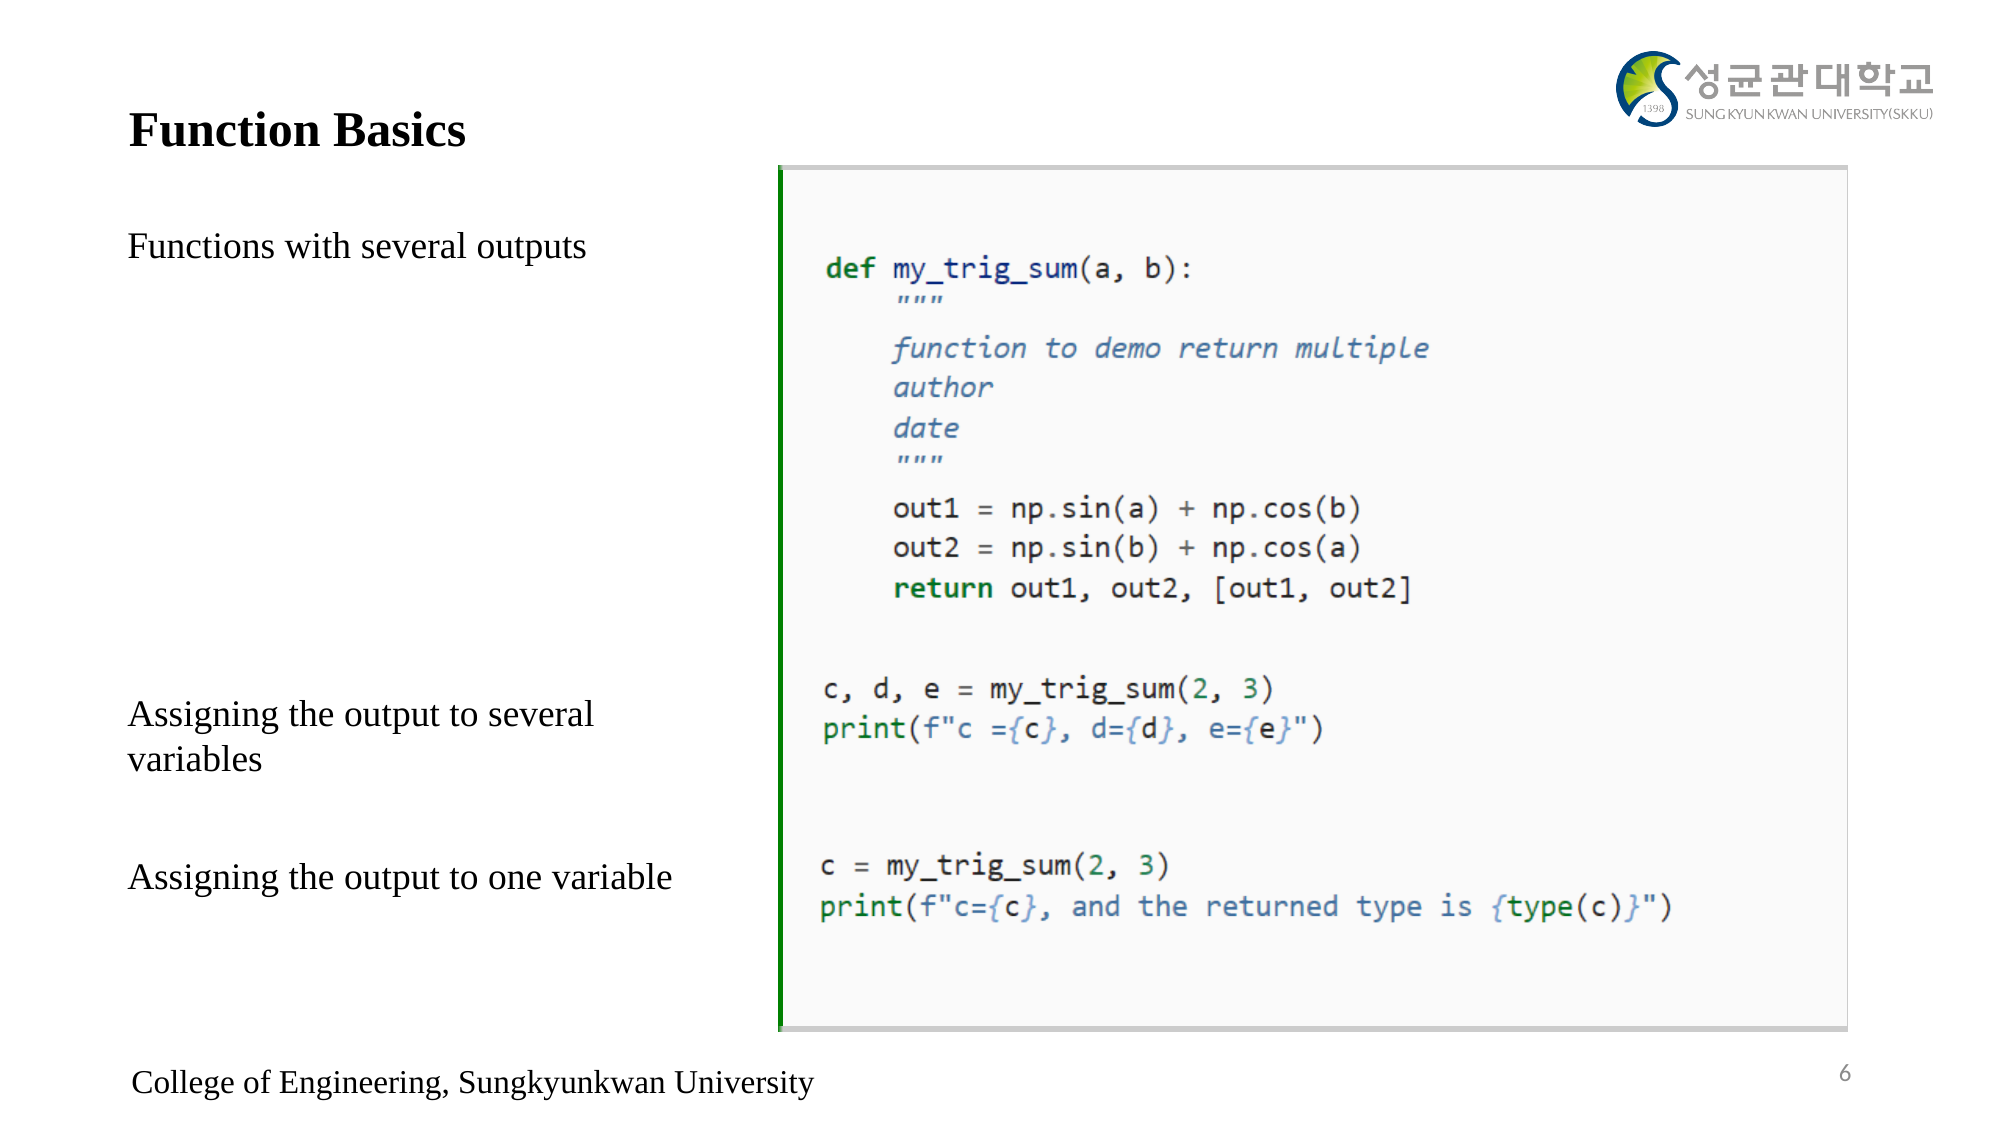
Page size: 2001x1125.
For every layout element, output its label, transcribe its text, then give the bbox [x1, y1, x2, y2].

text_box Assigning the output to one variable [112, 844, 728, 905]
slide_number 6 [1416, 1042, 1867, 1102]
text_box Functions with several outputs [112, 214, 728, 274]
text_box Assigning the output to several variables [112, 681, 728, 786]
picture [1616, 51, 1933, 127]
picture [774, 149, 1855, 1054]
text_box College of Engineering, Sungkyunkwan University [116, 1053, 831, 1108]
text_box Function Basics [114, 88, 482, 164]
